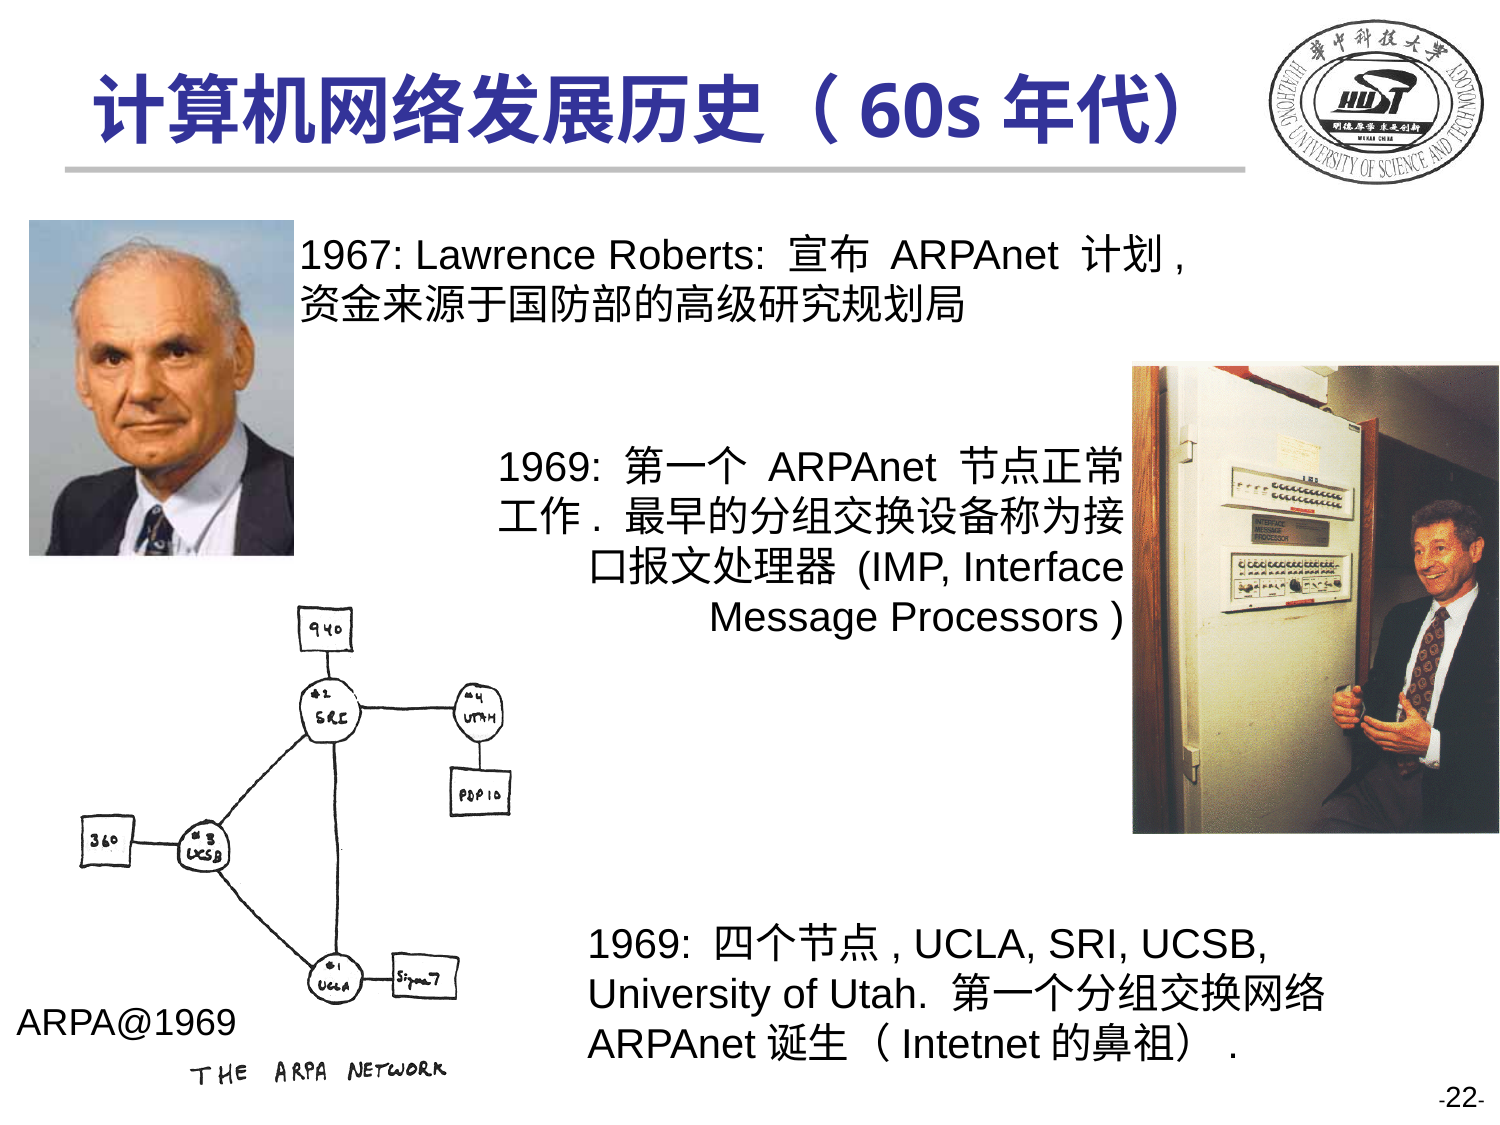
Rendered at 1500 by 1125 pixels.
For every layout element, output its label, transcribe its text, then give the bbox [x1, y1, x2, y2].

slide_number -22- [1149, 1070, 1500, 1125]
picture [0, 573, 566, 1125]
title 计算机网络发展历史（60s年代） [76, 42, 1315, 160]
picture [29, 220, 295, 564]
text_box 1969: 第一个 ARPAnet 节点正常工作. 最早的分组交换设备称为接口报文处理器 (IMP, Interface Message Processors ) [466, 432, 1127, 648]
picture [1132, 361, 1500, 835]
picture [1257, 18, 1489, 185]
text_box 1967: Lawrence Roberts: 宣布 ARPAnet 计划, 资金来源于国防部的高级研究规划局 [296, 220, 1201, 336]
text_box 1969: 四个节点, UCLA, SRI, UCSB, University of Utah. 第一个分组交换网络ARPAnet诞生（Intetnet的鼻祖）. [572, 909, 1388, 1075]
